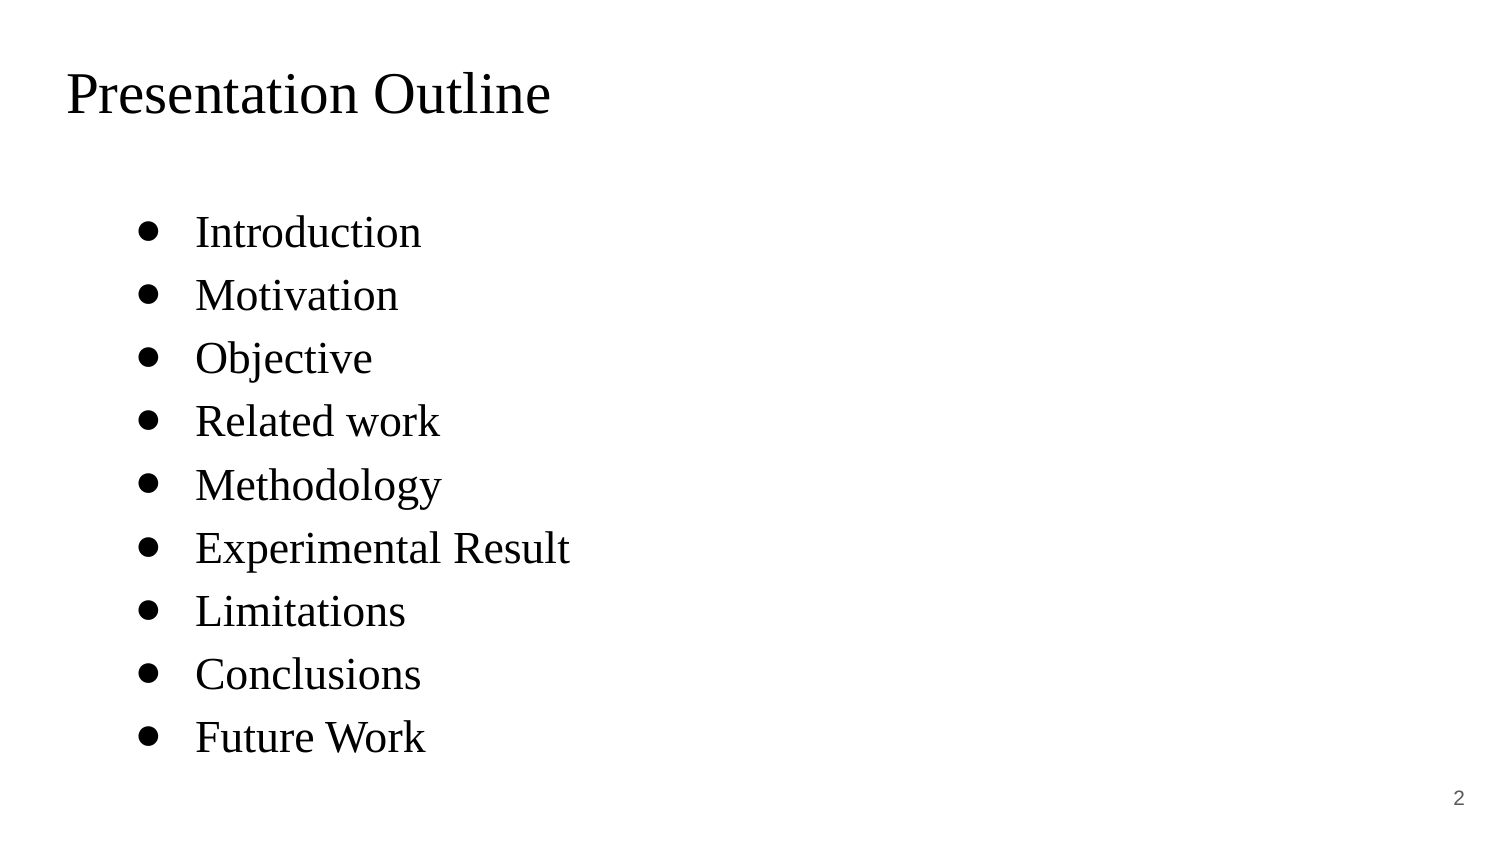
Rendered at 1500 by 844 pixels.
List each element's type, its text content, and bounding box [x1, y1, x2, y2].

text_box Introduction Motivation Objective Related work Methodology Experimental Result Limitations Conclusions Future Work [105, 178, 1445, 777]
slide_number ‹#› [1389, 764, 1480, 830]
title Presentation Outline [51, 47, 1421, 133]
